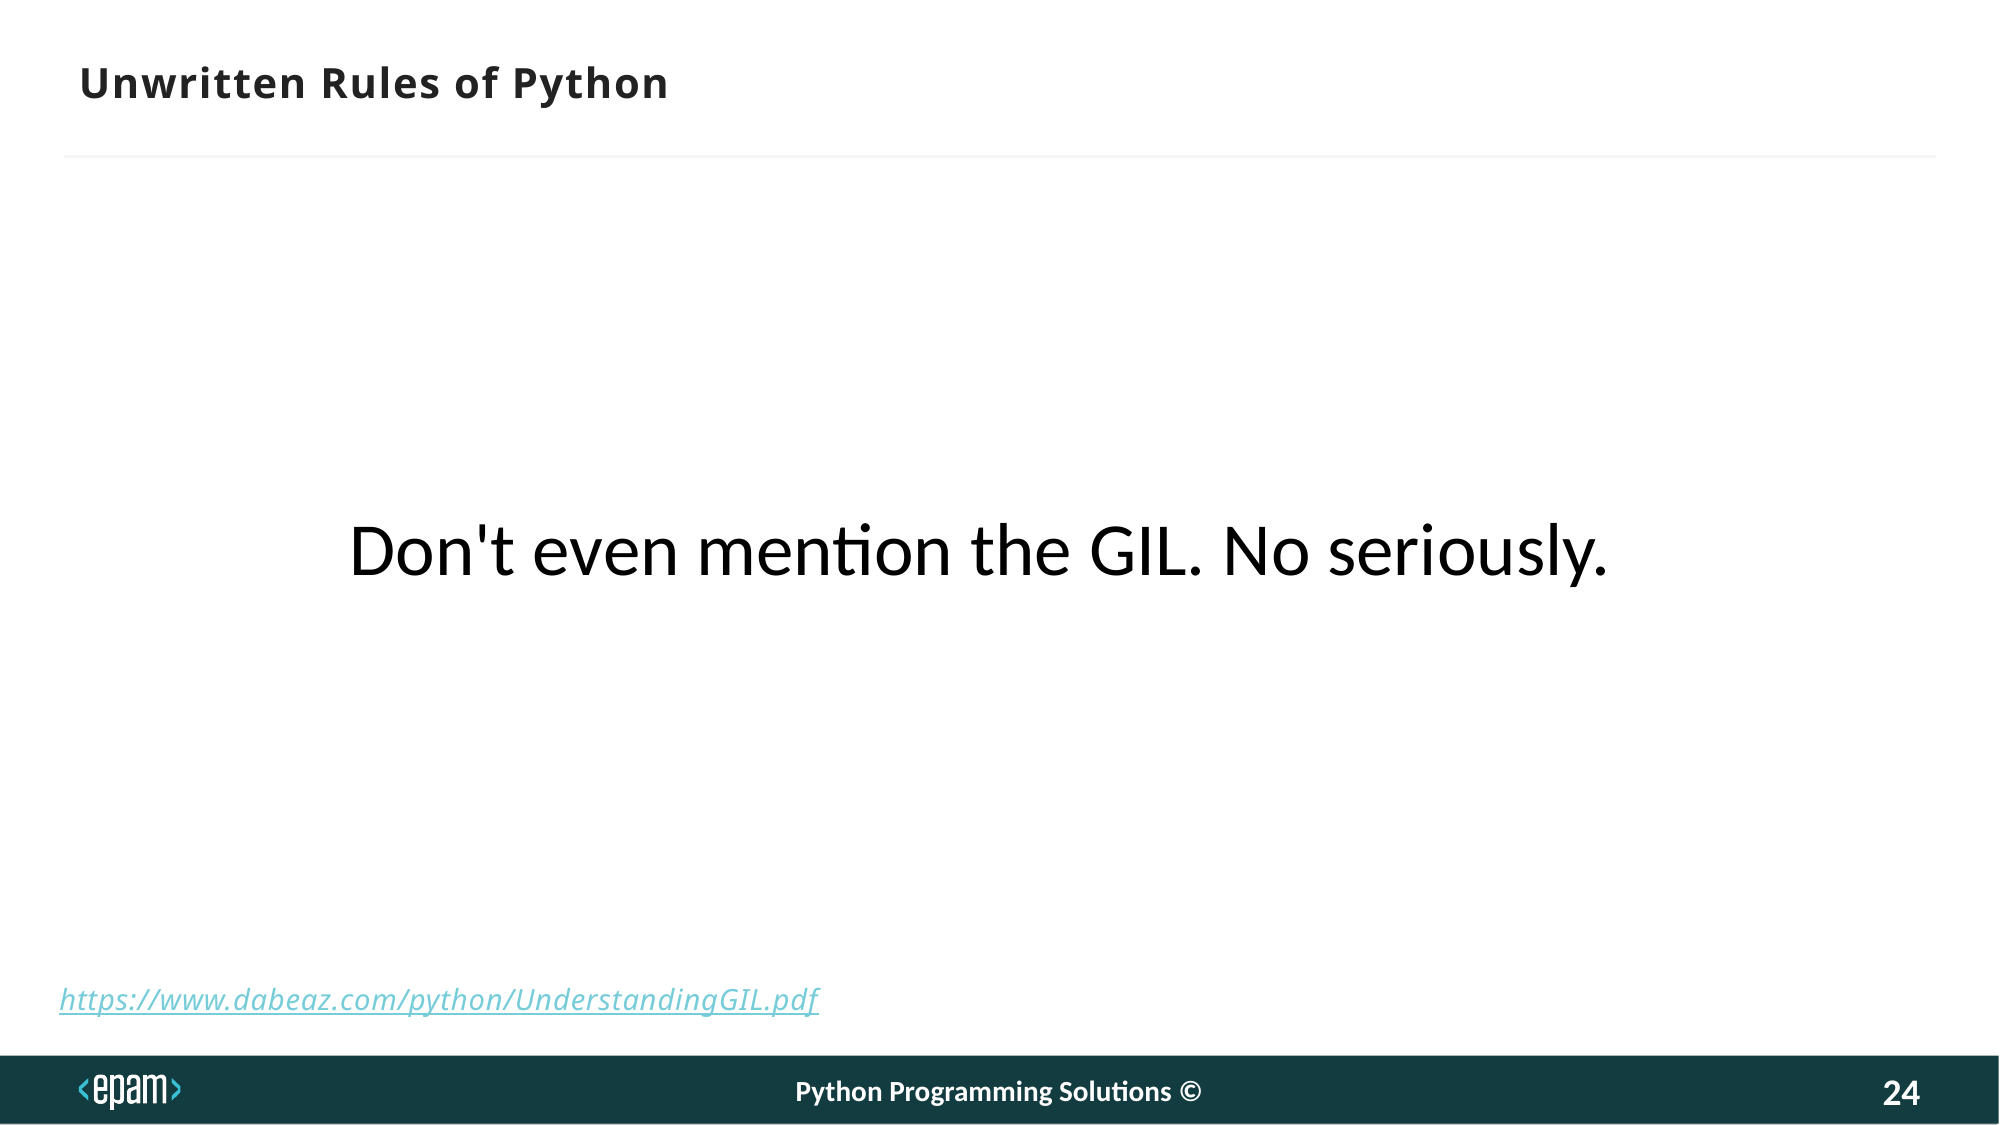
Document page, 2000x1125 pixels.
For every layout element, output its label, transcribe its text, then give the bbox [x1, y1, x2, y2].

text_box Unwritten Rules of Python [78, 49, 1921, 115]
text_box https://www.dabeaz.com/python/UnderstandingGIL.pdf [59, 968, 1902, 1034]
text_box Python Programming Solutions © [525, 1055, 1474, 1123]
text_box 24 [1821, 1056, 1921, 1125]
text_box Don't even mention the GIL. No seriously. [208, 493, 1753, 633]
